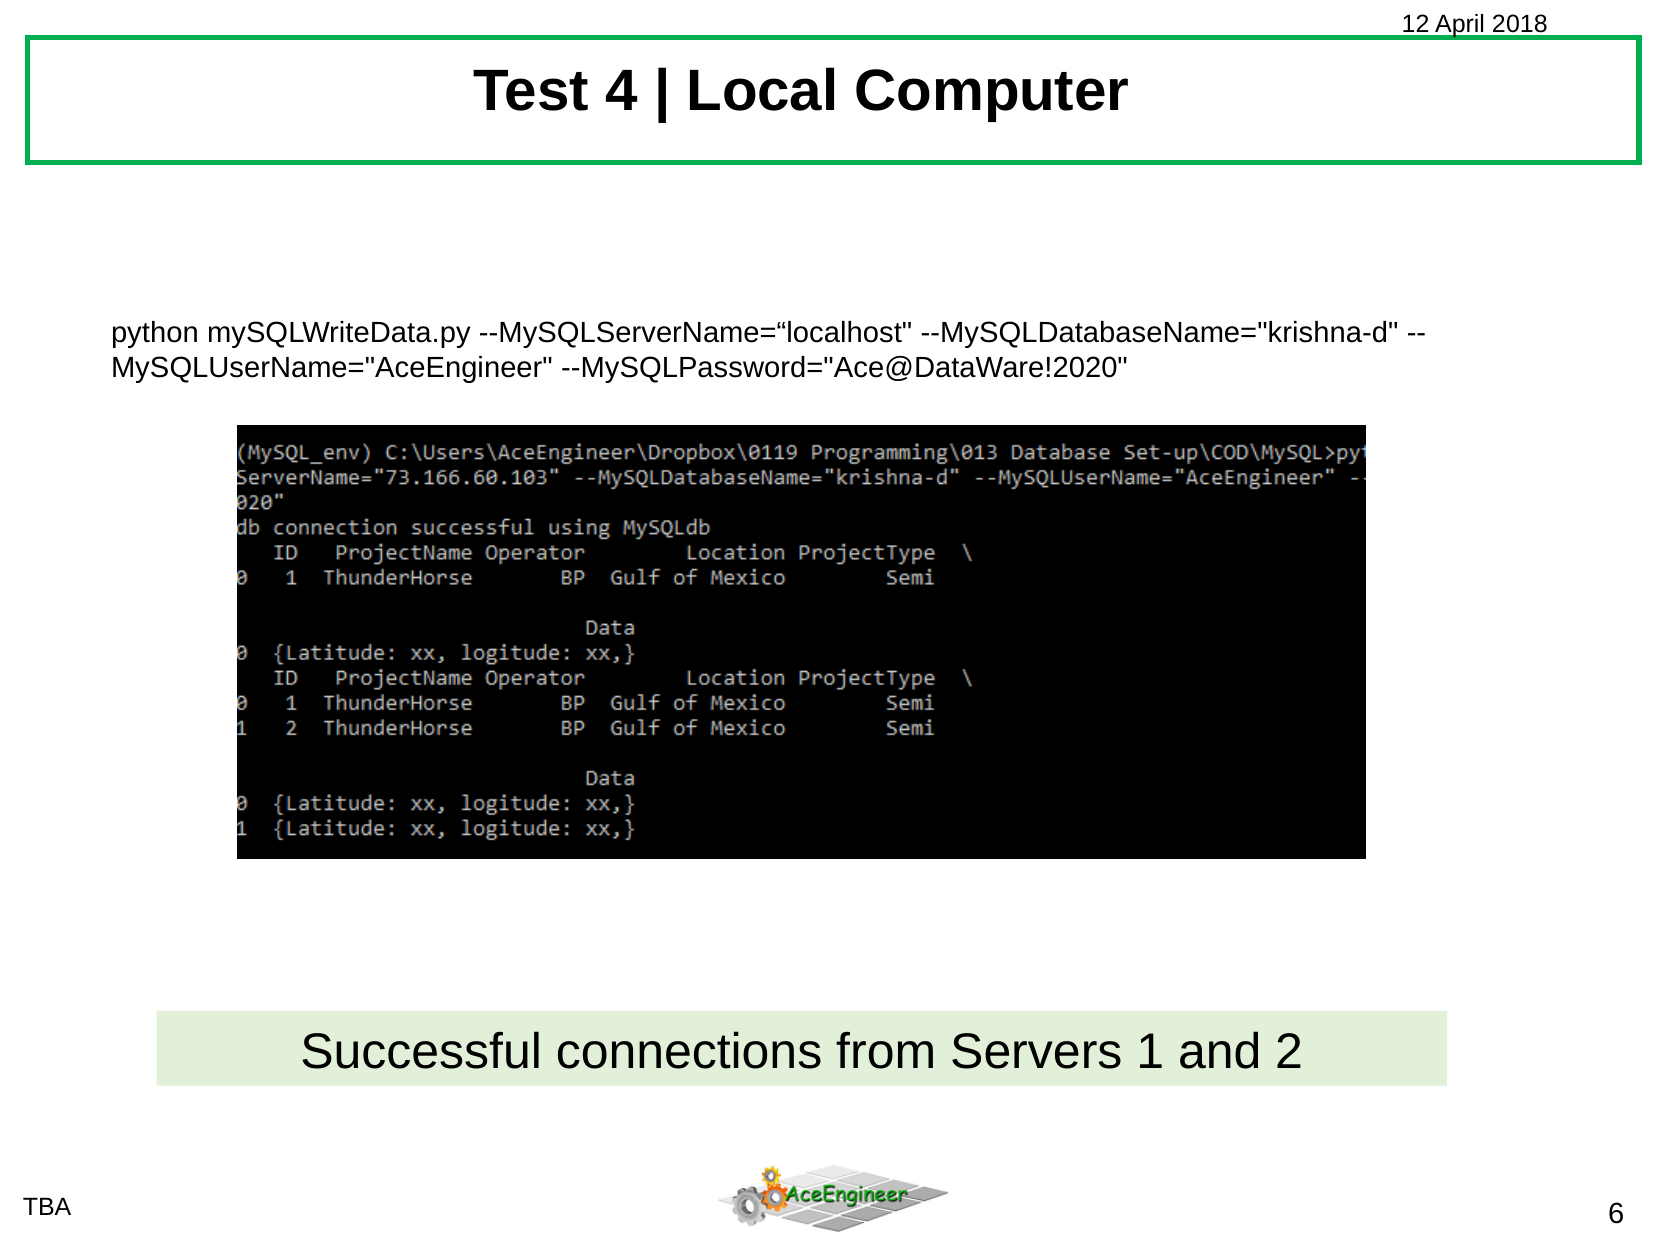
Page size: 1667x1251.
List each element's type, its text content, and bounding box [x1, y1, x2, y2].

text_box Successful connections from Servers 1 and 2 [156, 1010, 1448, 1086]
list Test 4 | Local Computer [0, 46, 1604, 136]
picture [0, 0, 1667, 1250]
picture [1455, 20, 1462, 31]
text_box python mySQLWriteData.py --MySQLServerName=“localhost" --MySQLDatabaseName="krishna-d" --MySQLUserName="AceEngineer" --MySQLPassword="Ace@DataWare!2020" [96, 305, 1591, 391]
